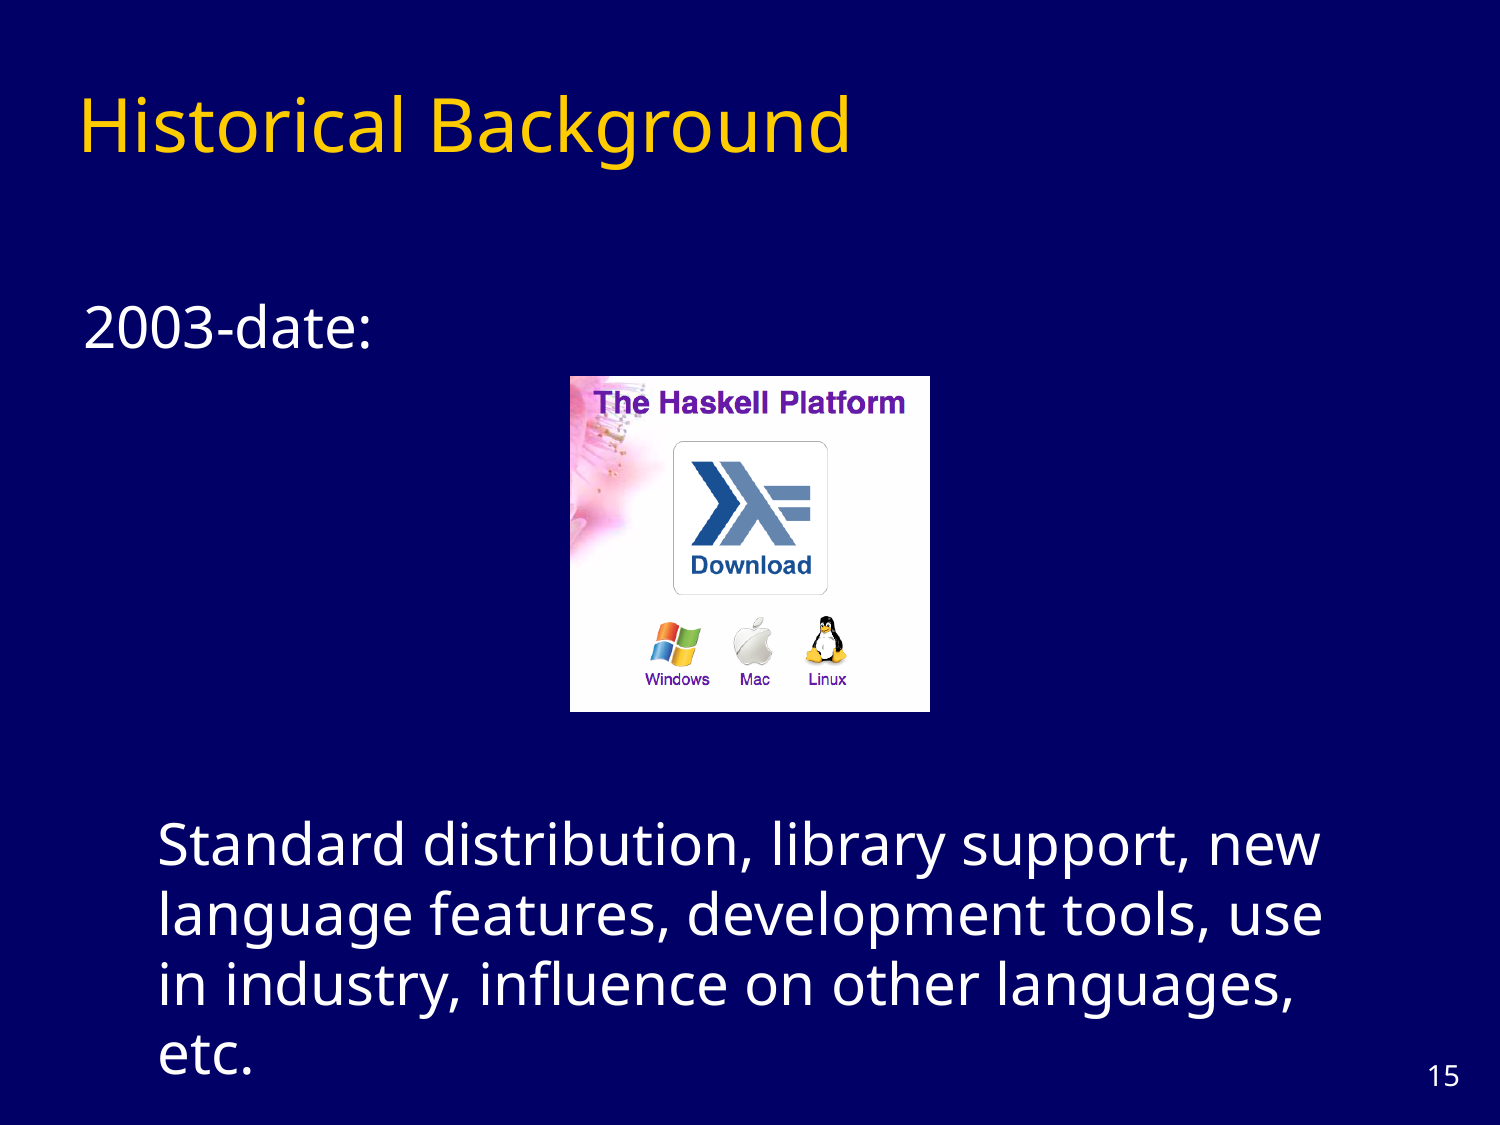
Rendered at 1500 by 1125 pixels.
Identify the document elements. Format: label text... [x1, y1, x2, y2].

text_box Standard distribution, library support, new language features, development tools, use in industry, influence on other languages, etc. [143, 799, 1357, 1095]
text_box 2003-date: [68, 283, 388, 368]
picture [570, 375, 930, 712]
text_box 14 [1374, 1050, 1475, 1100]
title Historical Background [62, 62, 1338, 175]
